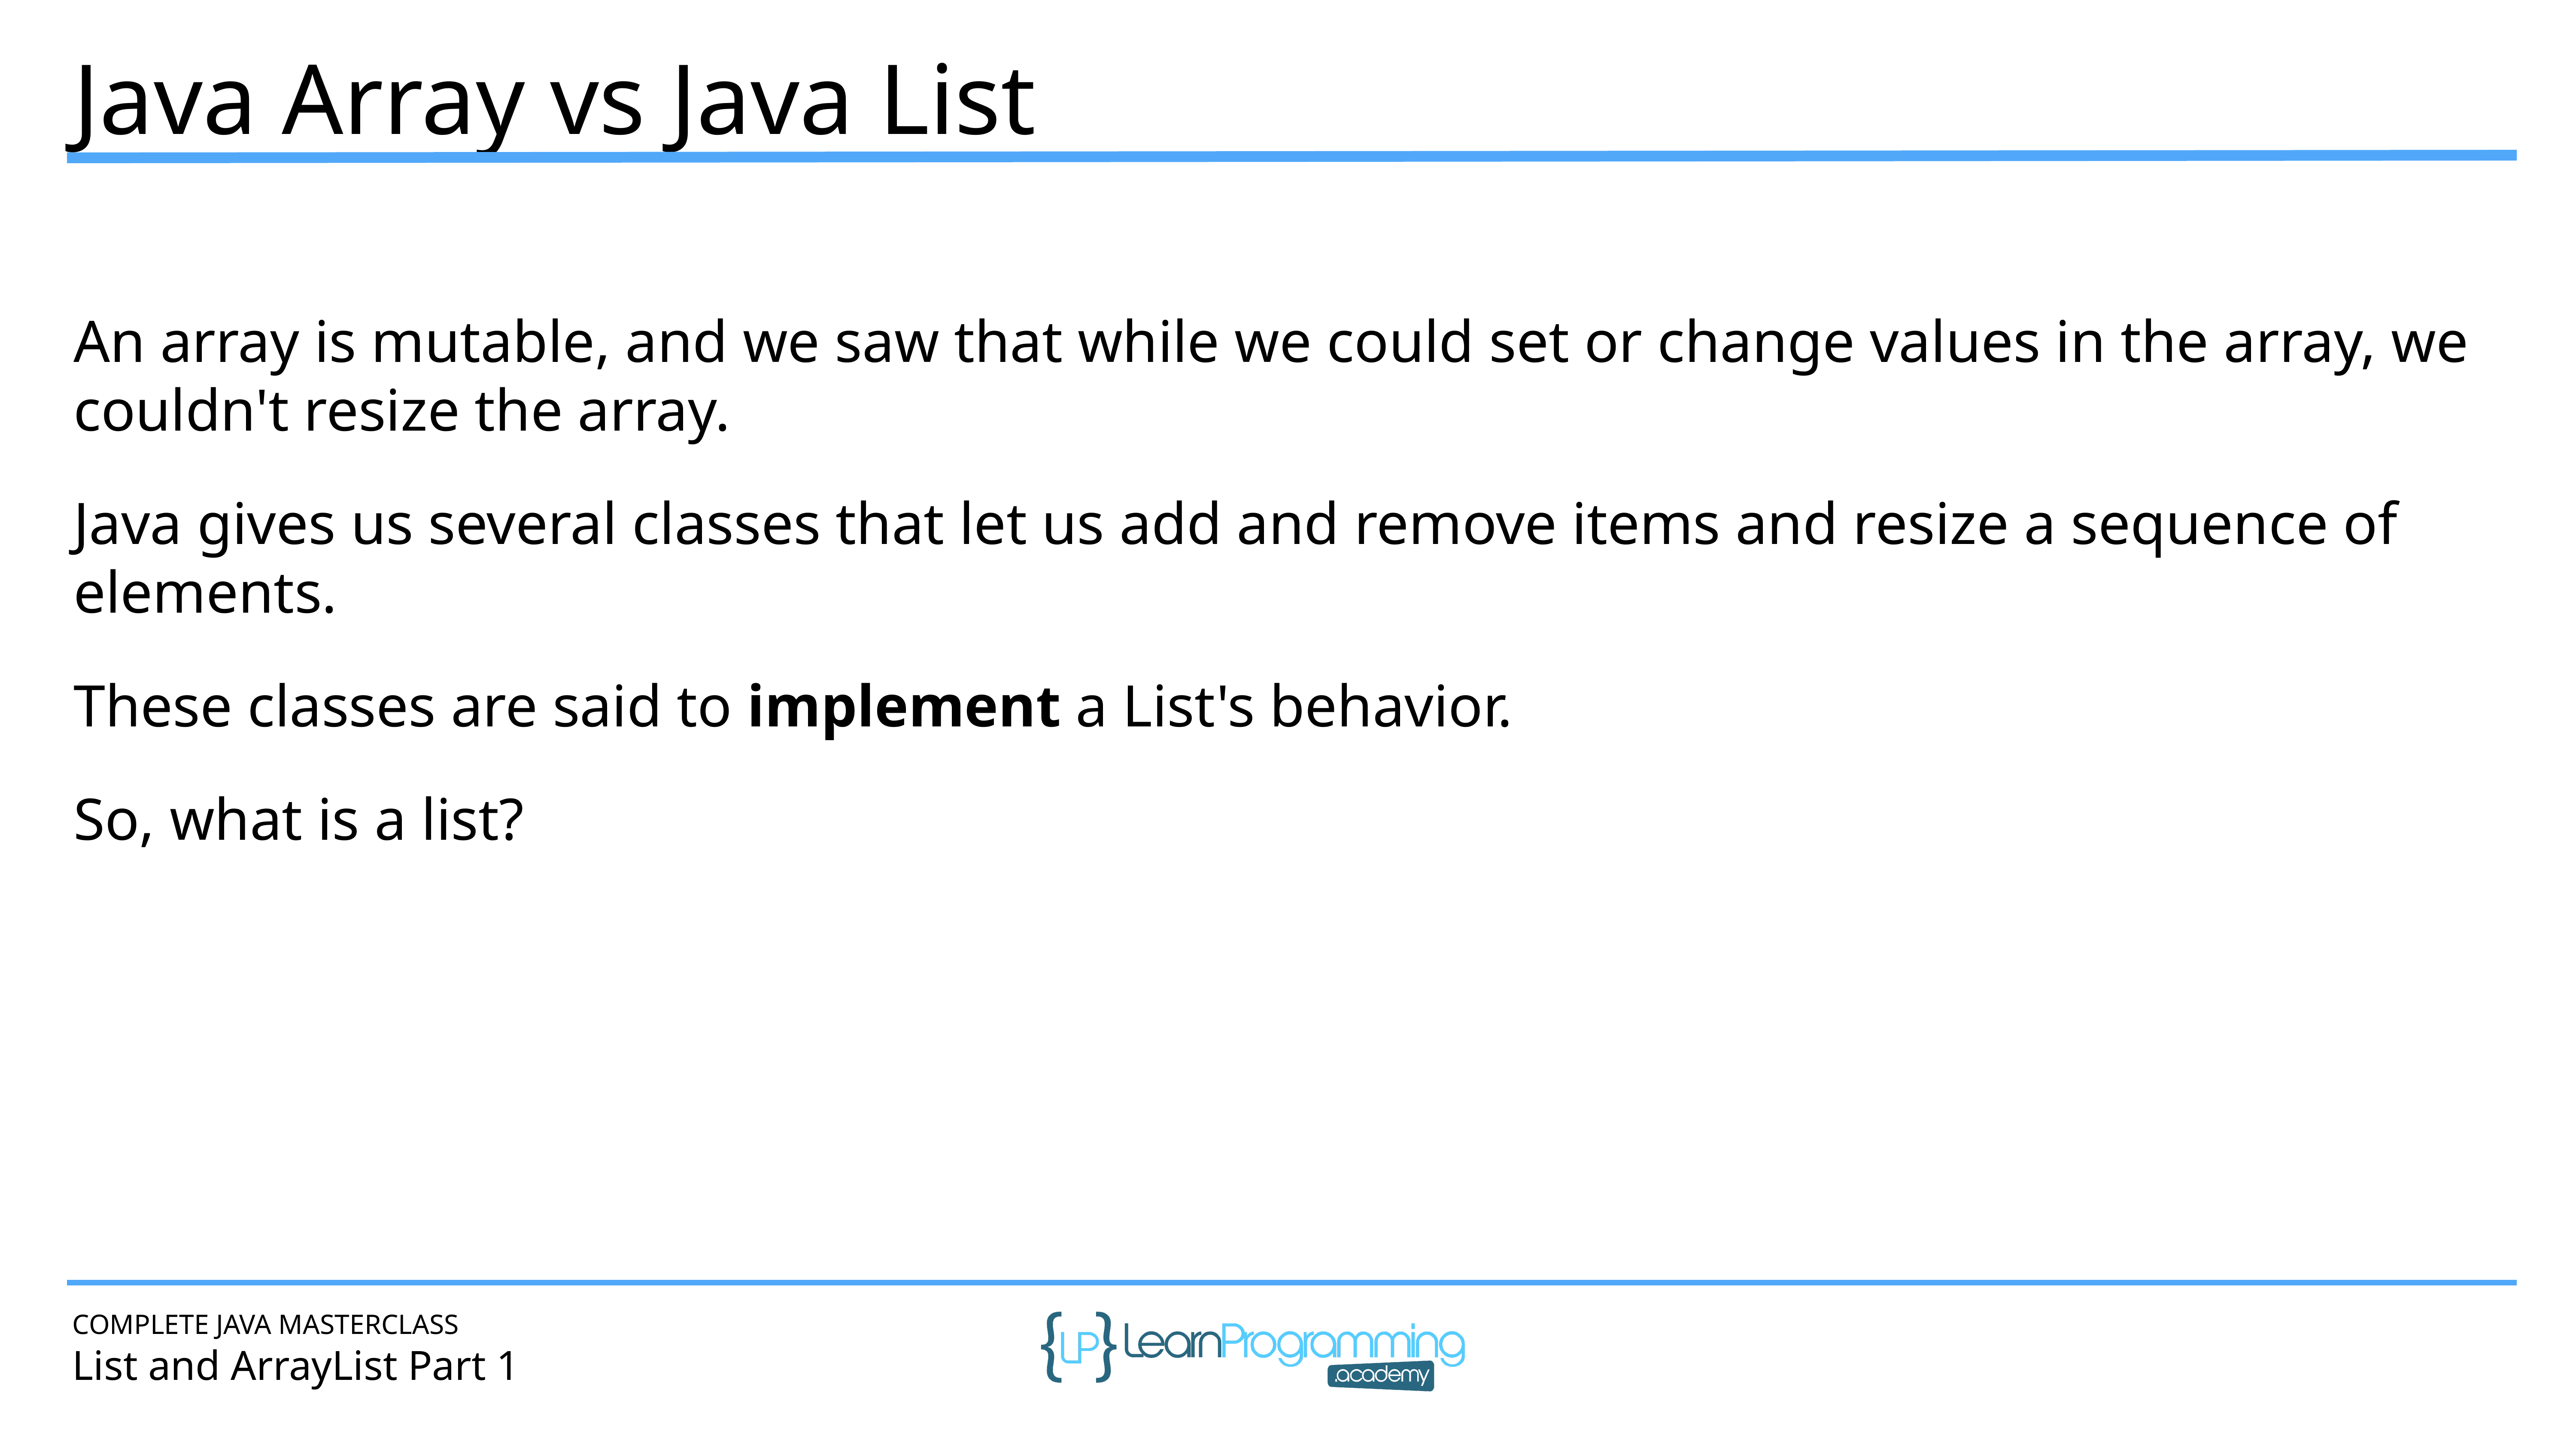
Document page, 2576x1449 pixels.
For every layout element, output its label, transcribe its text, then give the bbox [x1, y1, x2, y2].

picture [1032, 1302, 1477, 1400]
text_box An array is mutable, and we saw that while we could set or change values in the array, we couldn't resize the array. Java gives us several classes that let us add and remove items and resize a sequence of elements. These classes are said to implement a List's behavior. So, what is a list? [67, 301, 2517, 1139]
text_box Java Array vs Java List [67, 32, 1042, 159]
text_box COMPLETE JAVA MASTERCLASS List and ArrayList Part 1 [67, 1302, 1030, 1394]
